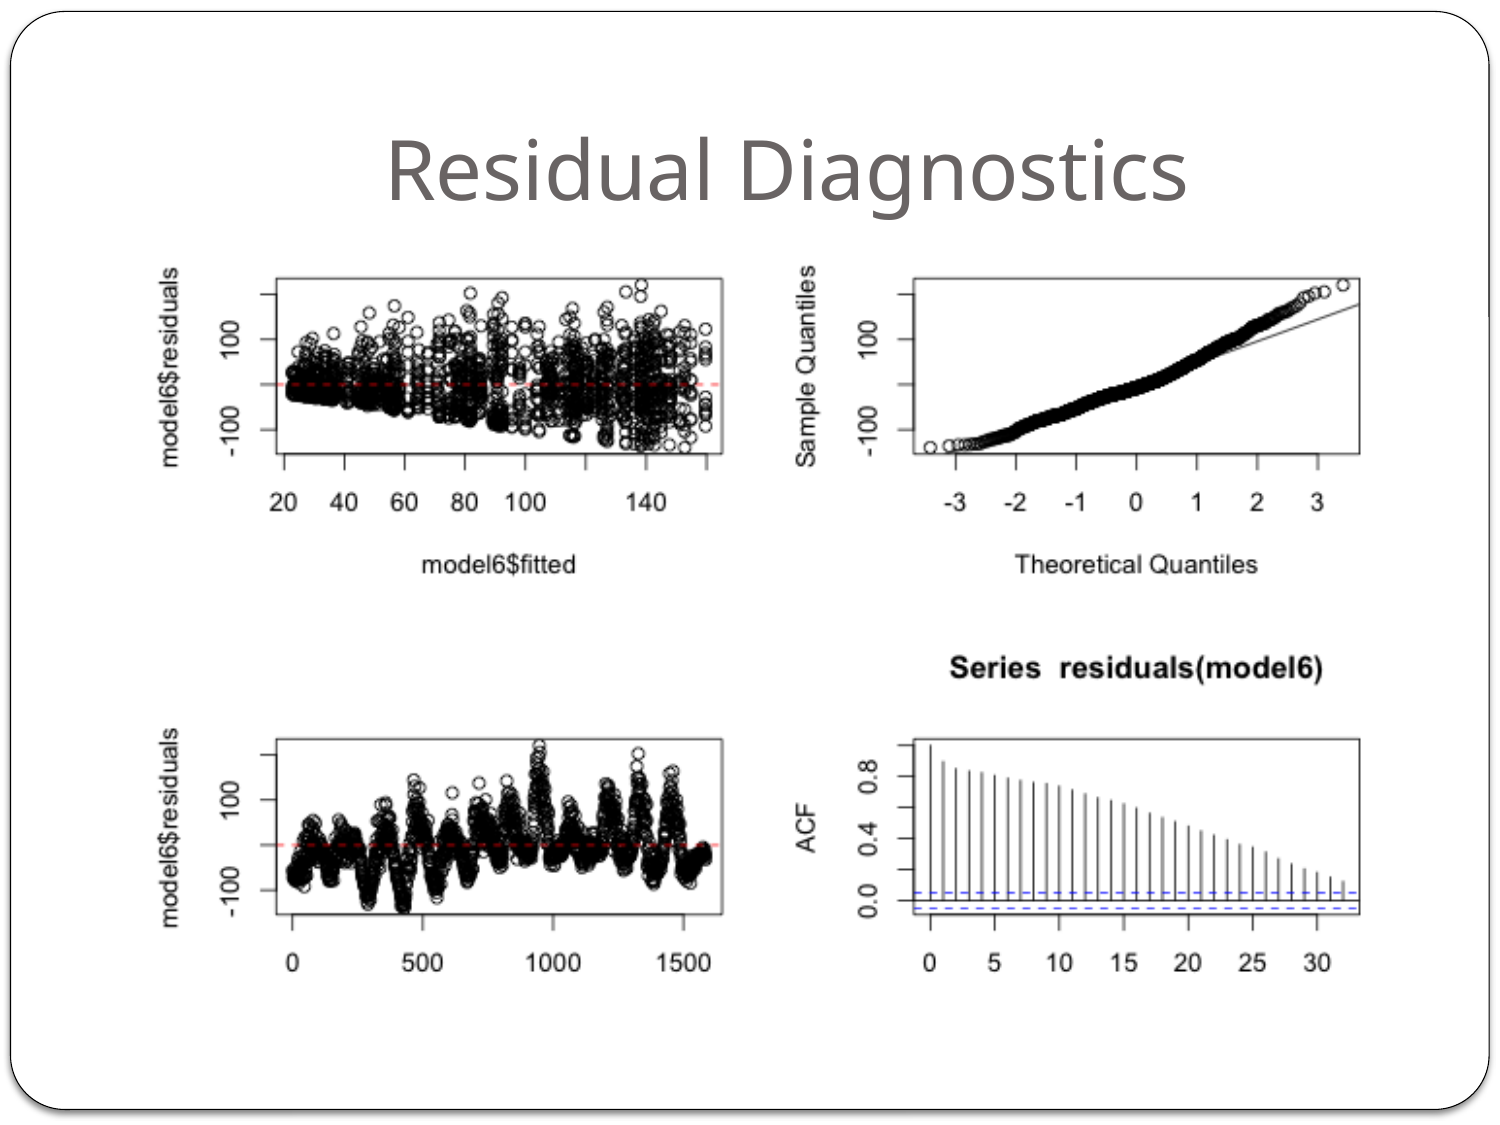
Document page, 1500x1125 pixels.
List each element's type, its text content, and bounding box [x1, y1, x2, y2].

title Residual Diagnostics [150, 45, 1425, 233]
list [149, 237, 1426, 988]
